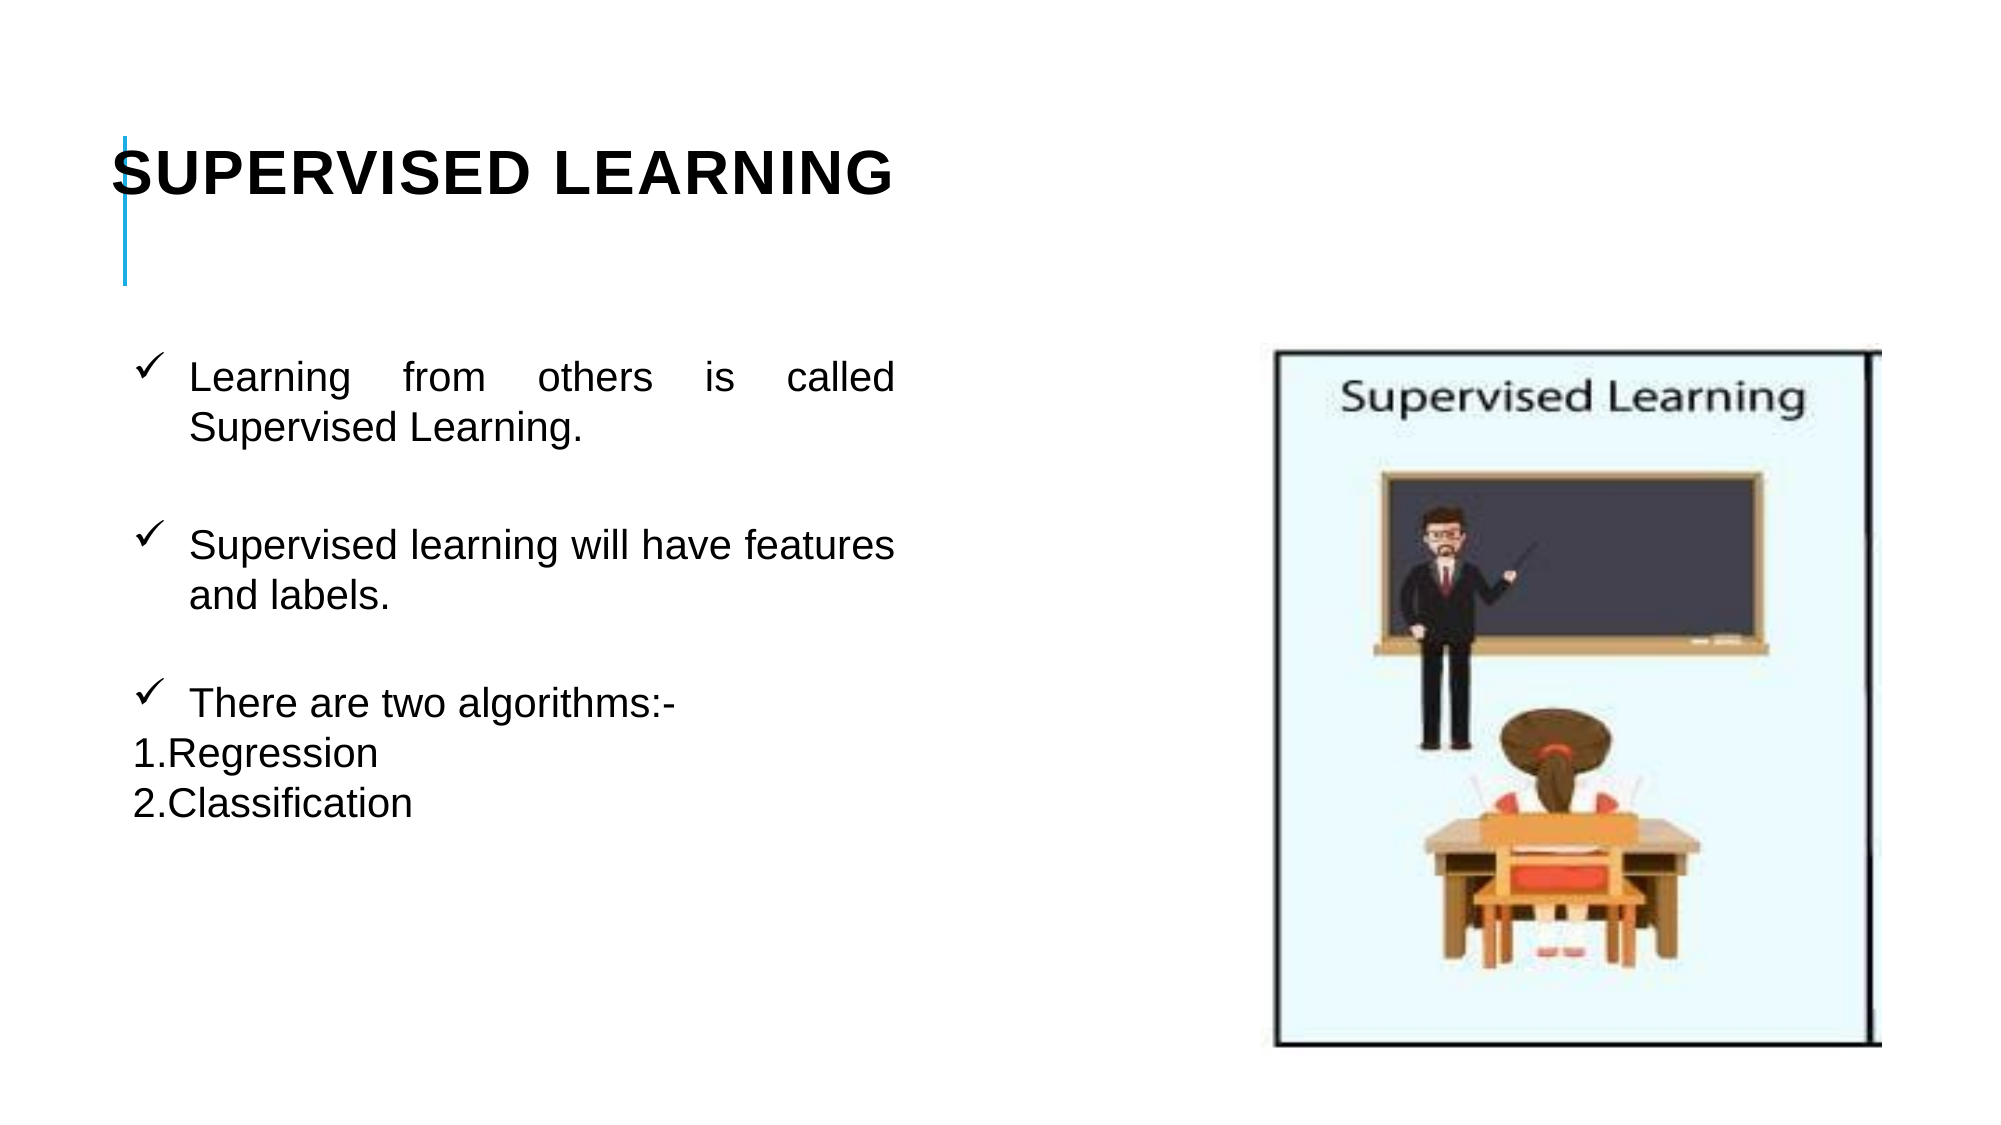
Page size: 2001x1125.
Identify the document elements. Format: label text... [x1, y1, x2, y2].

text_box Learning from others is called Supervised Learning. [117, 342, 911, 457]
title Supervised Learning [96, 62, 928, 290]
picture [1259, 343, 1882, 1055]
text_box There are two algorithms:- 1.Regression 2.Classification [117, 668, 935, 834]
text_box Supervised learning will have features and labels. [117, 510, 911, 626]
